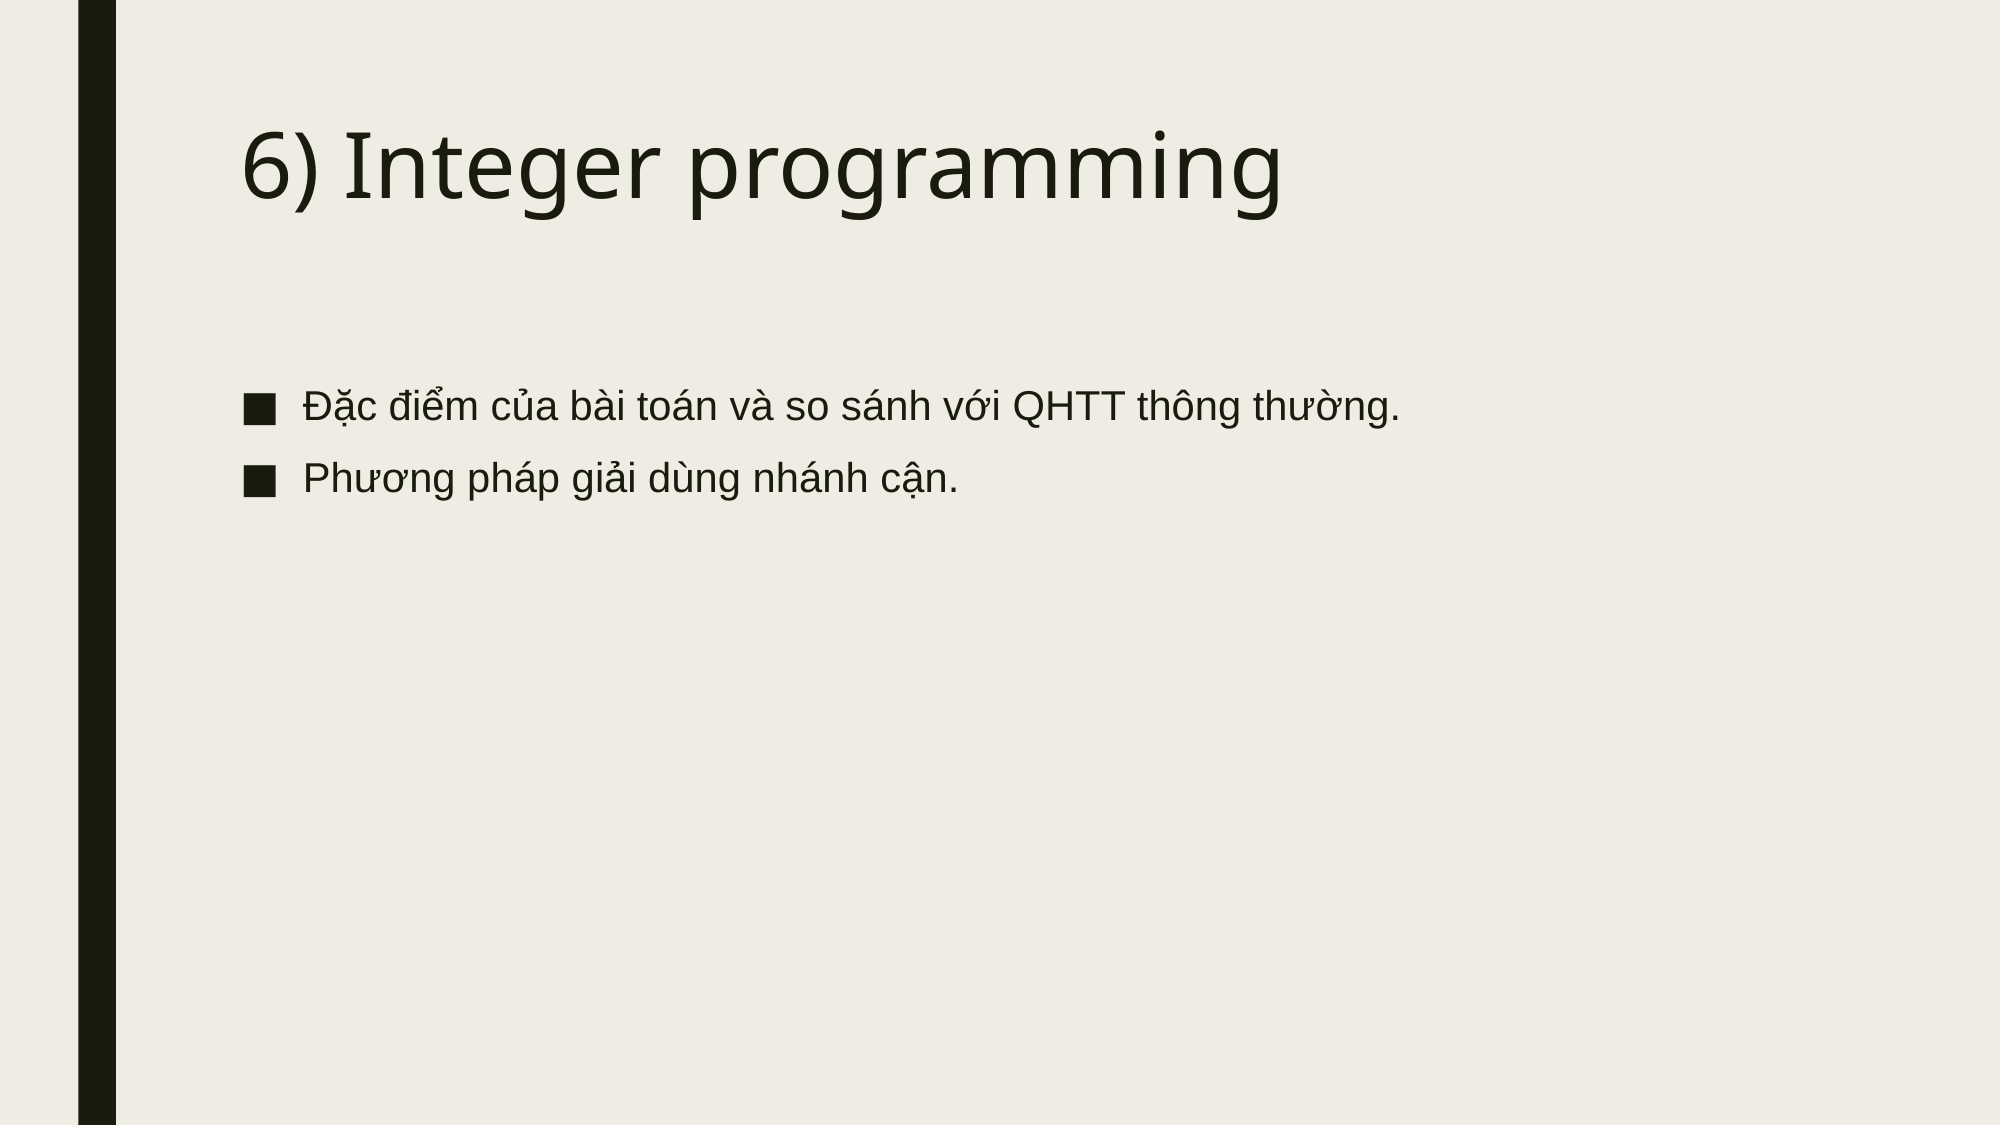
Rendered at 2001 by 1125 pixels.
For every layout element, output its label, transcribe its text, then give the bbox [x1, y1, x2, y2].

title 6) Integer programming [225, 112, 1800, 357]
list Đặc điểm của bài toán và so sánh với QHTT thông thường. Phương pháp giải dùng nhánh cận. [225, 375, 1800, 963]
